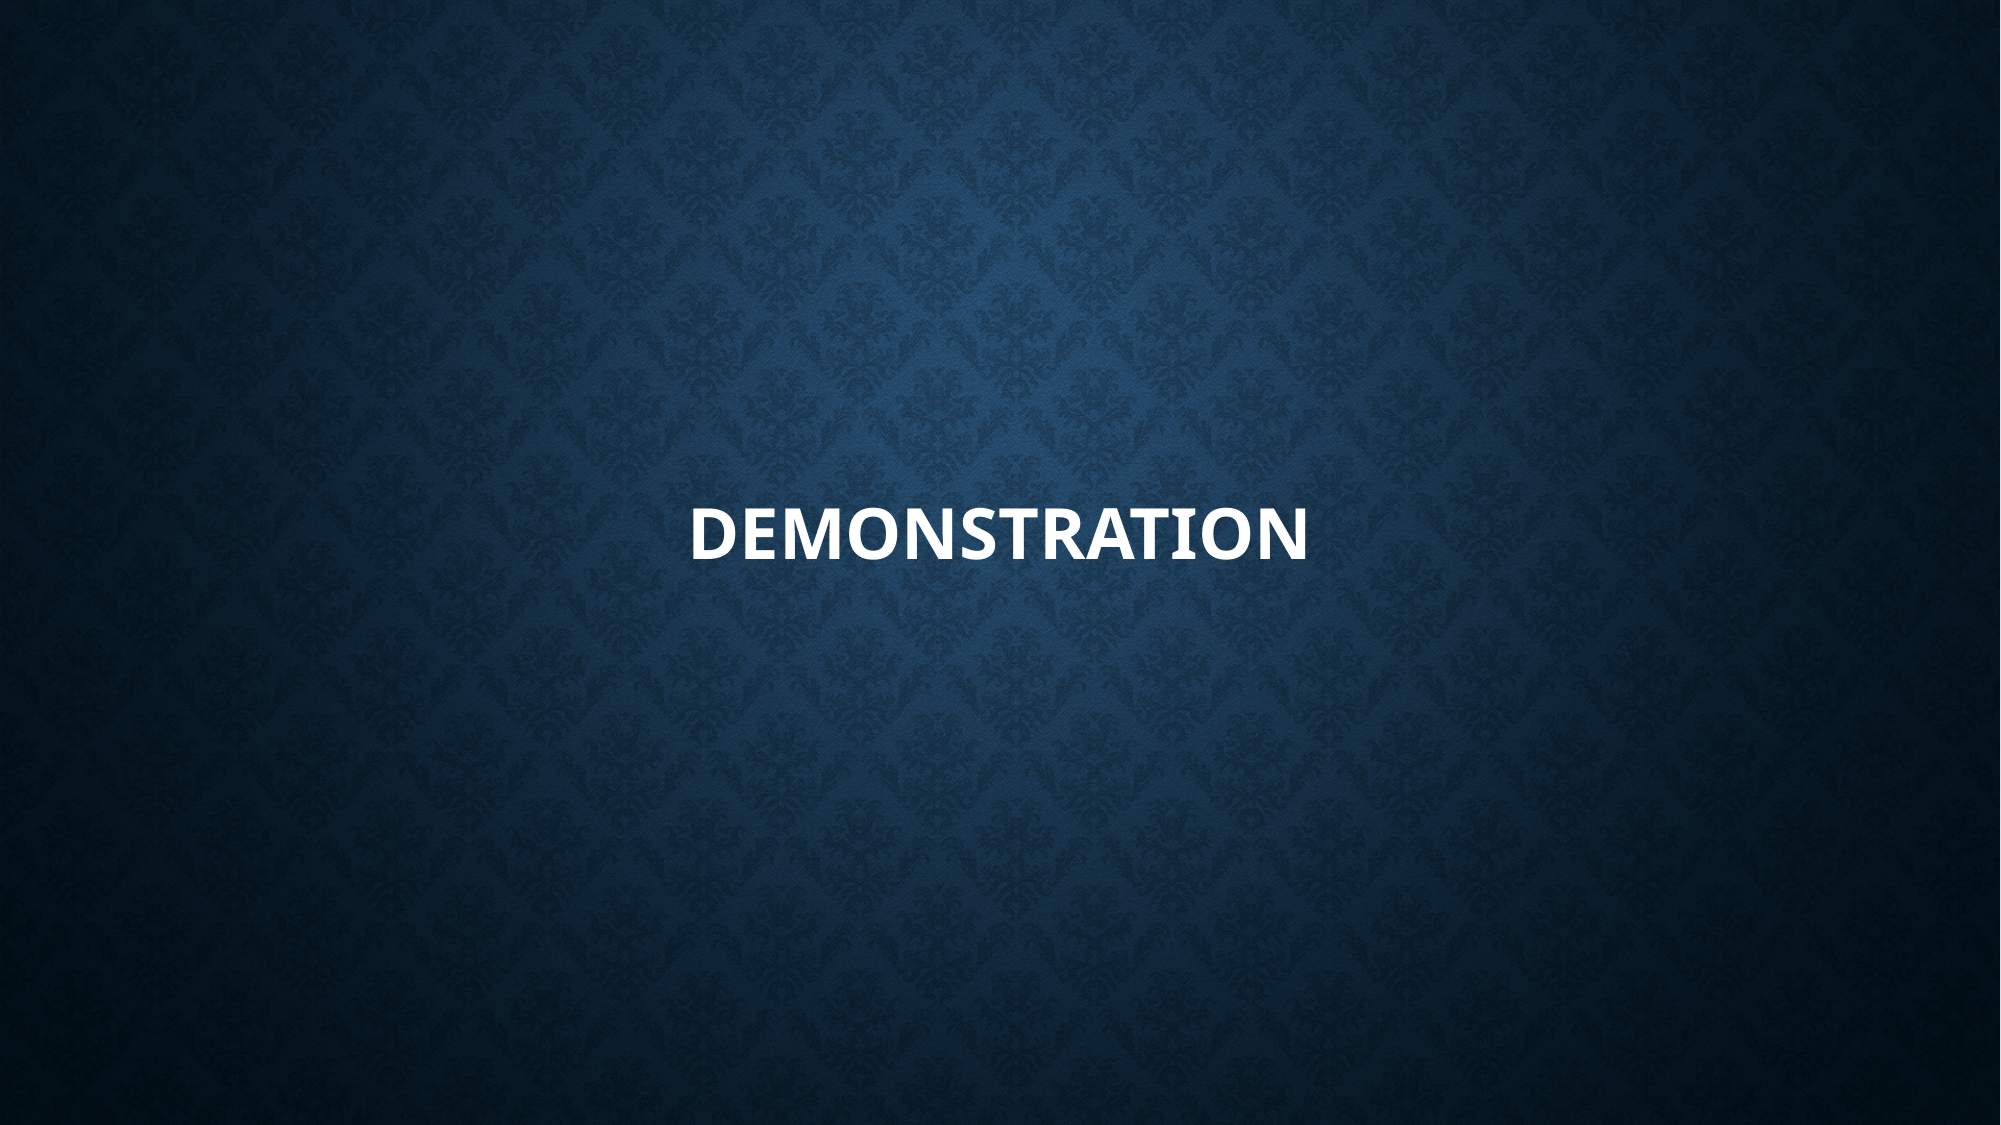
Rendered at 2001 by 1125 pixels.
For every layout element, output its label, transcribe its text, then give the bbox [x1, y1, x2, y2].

title Demonstration [150, 427, 1850, 646]
